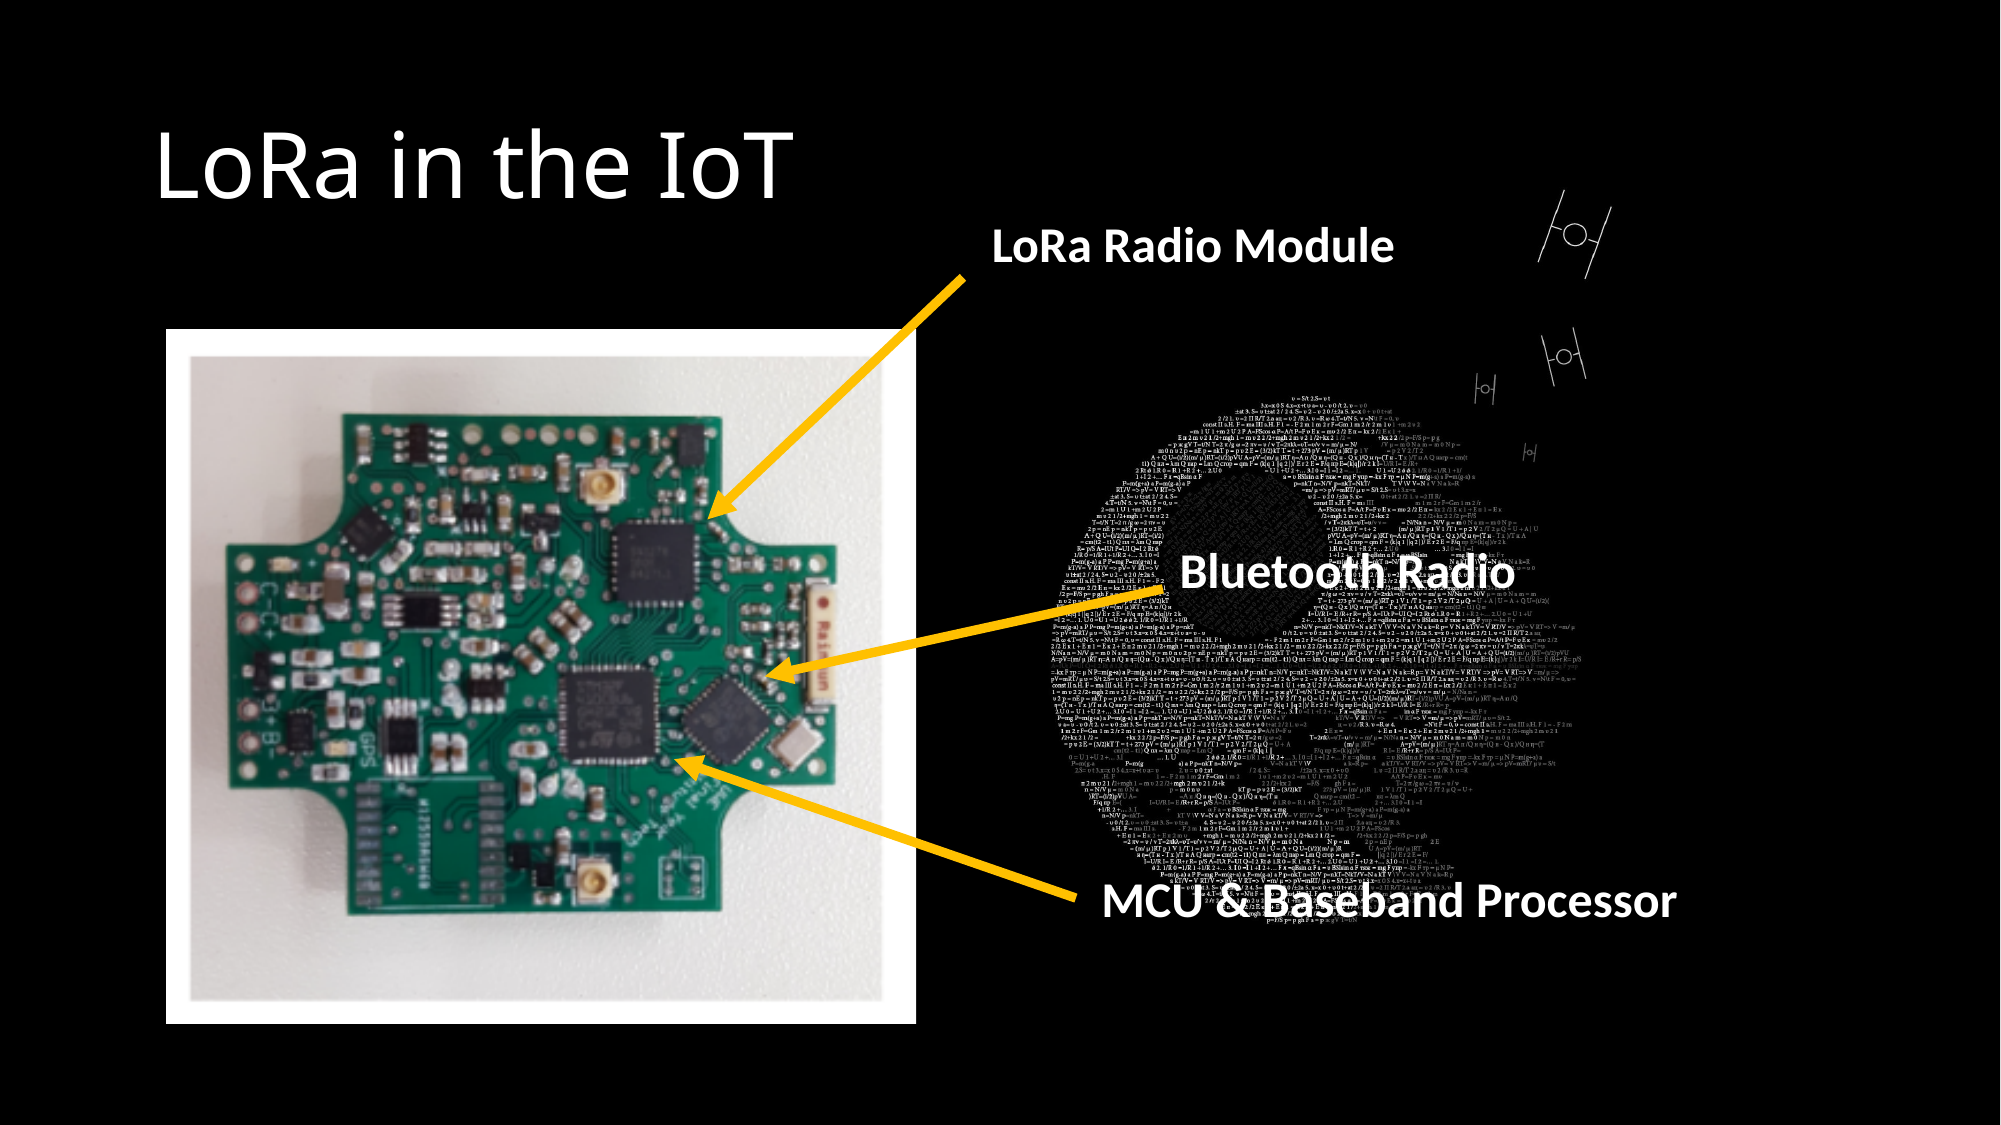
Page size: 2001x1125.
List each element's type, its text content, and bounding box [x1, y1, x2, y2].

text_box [707, 277, 963, 520]
text_box Bluetooth Radio [1164, 530, 1532, 606]
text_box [674, 759, 1076, 899]
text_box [764, 588, 1163, 677]
title LoRa in the IoT [137, 59, 1863, 278]
text_box MCU & Baseband Processor [1086, 860, 1693, 935]
picture [0, 0, 2001, 1125]
text_box LoRa Radio Module [977, 205, 1411, 280]
